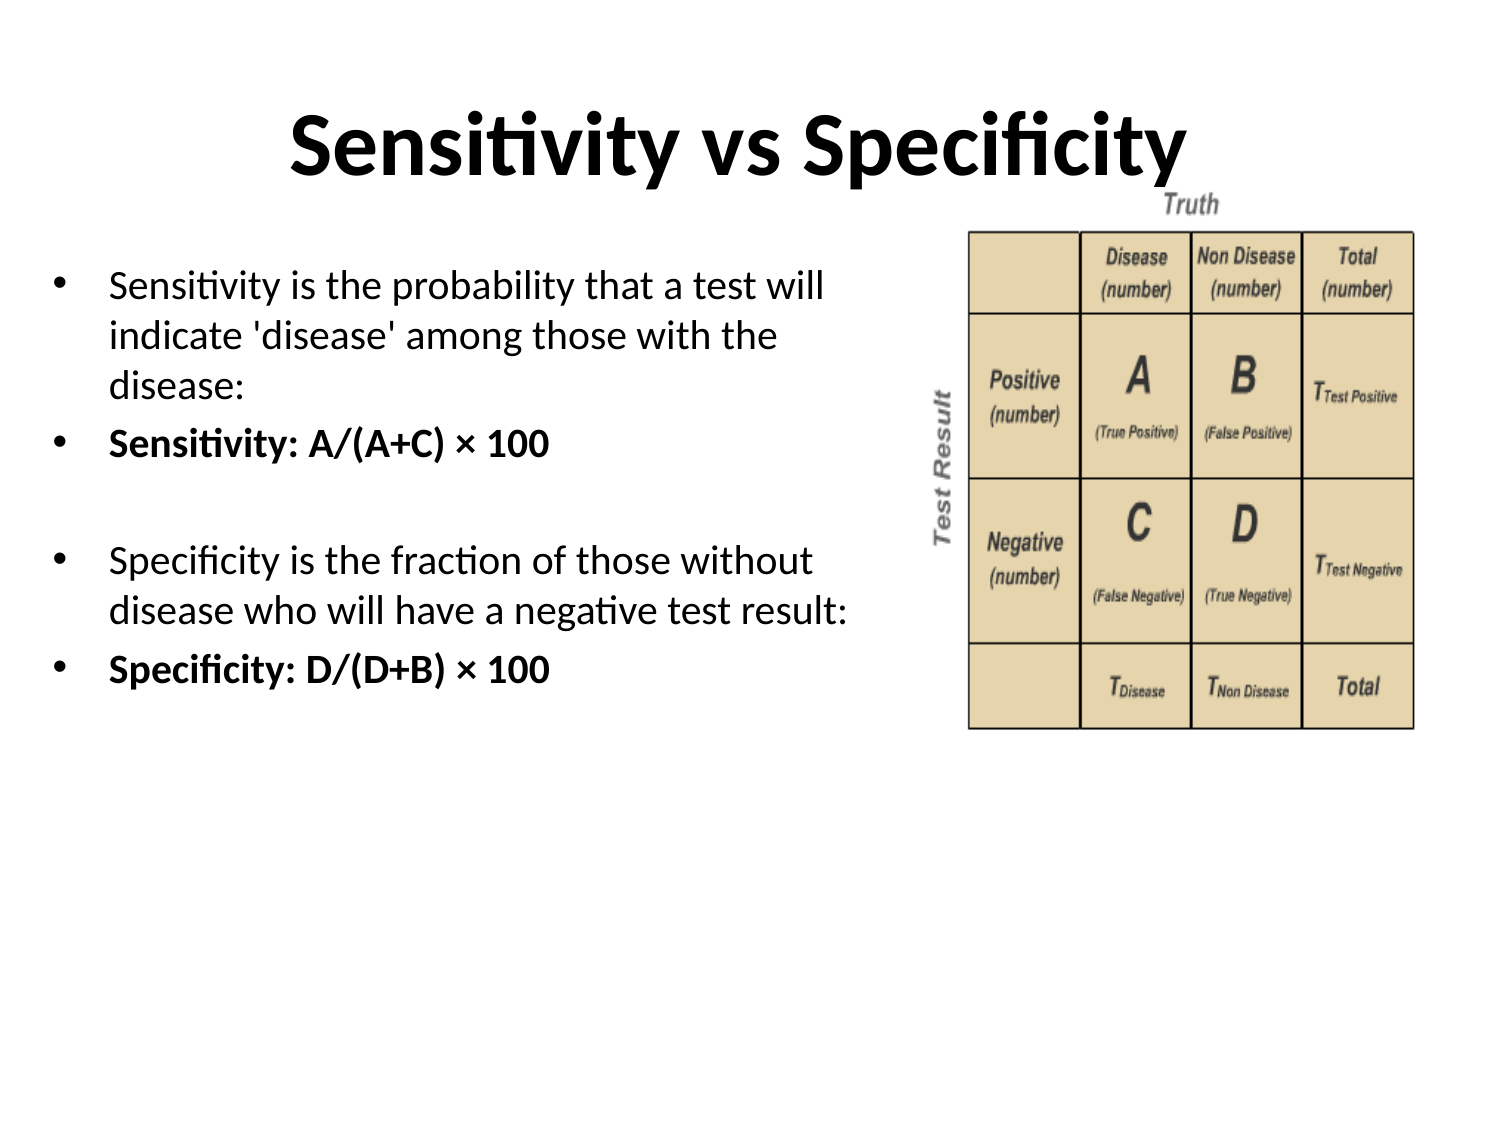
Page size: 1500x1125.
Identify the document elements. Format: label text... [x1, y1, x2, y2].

picture [924, 187, 1451, 763]
list Sensitivity is the probability that a test will indicate 'disease' among those with the disease: Sensitivity: A/(A+C) × 100 Specificity is the fraction of those without disease who will have a negative test result: Specificity: D/(D+B) × 100 [37, 249, 900, 1038]
title Sensitivity vs Specificity [75, 45, 1425, 233]
